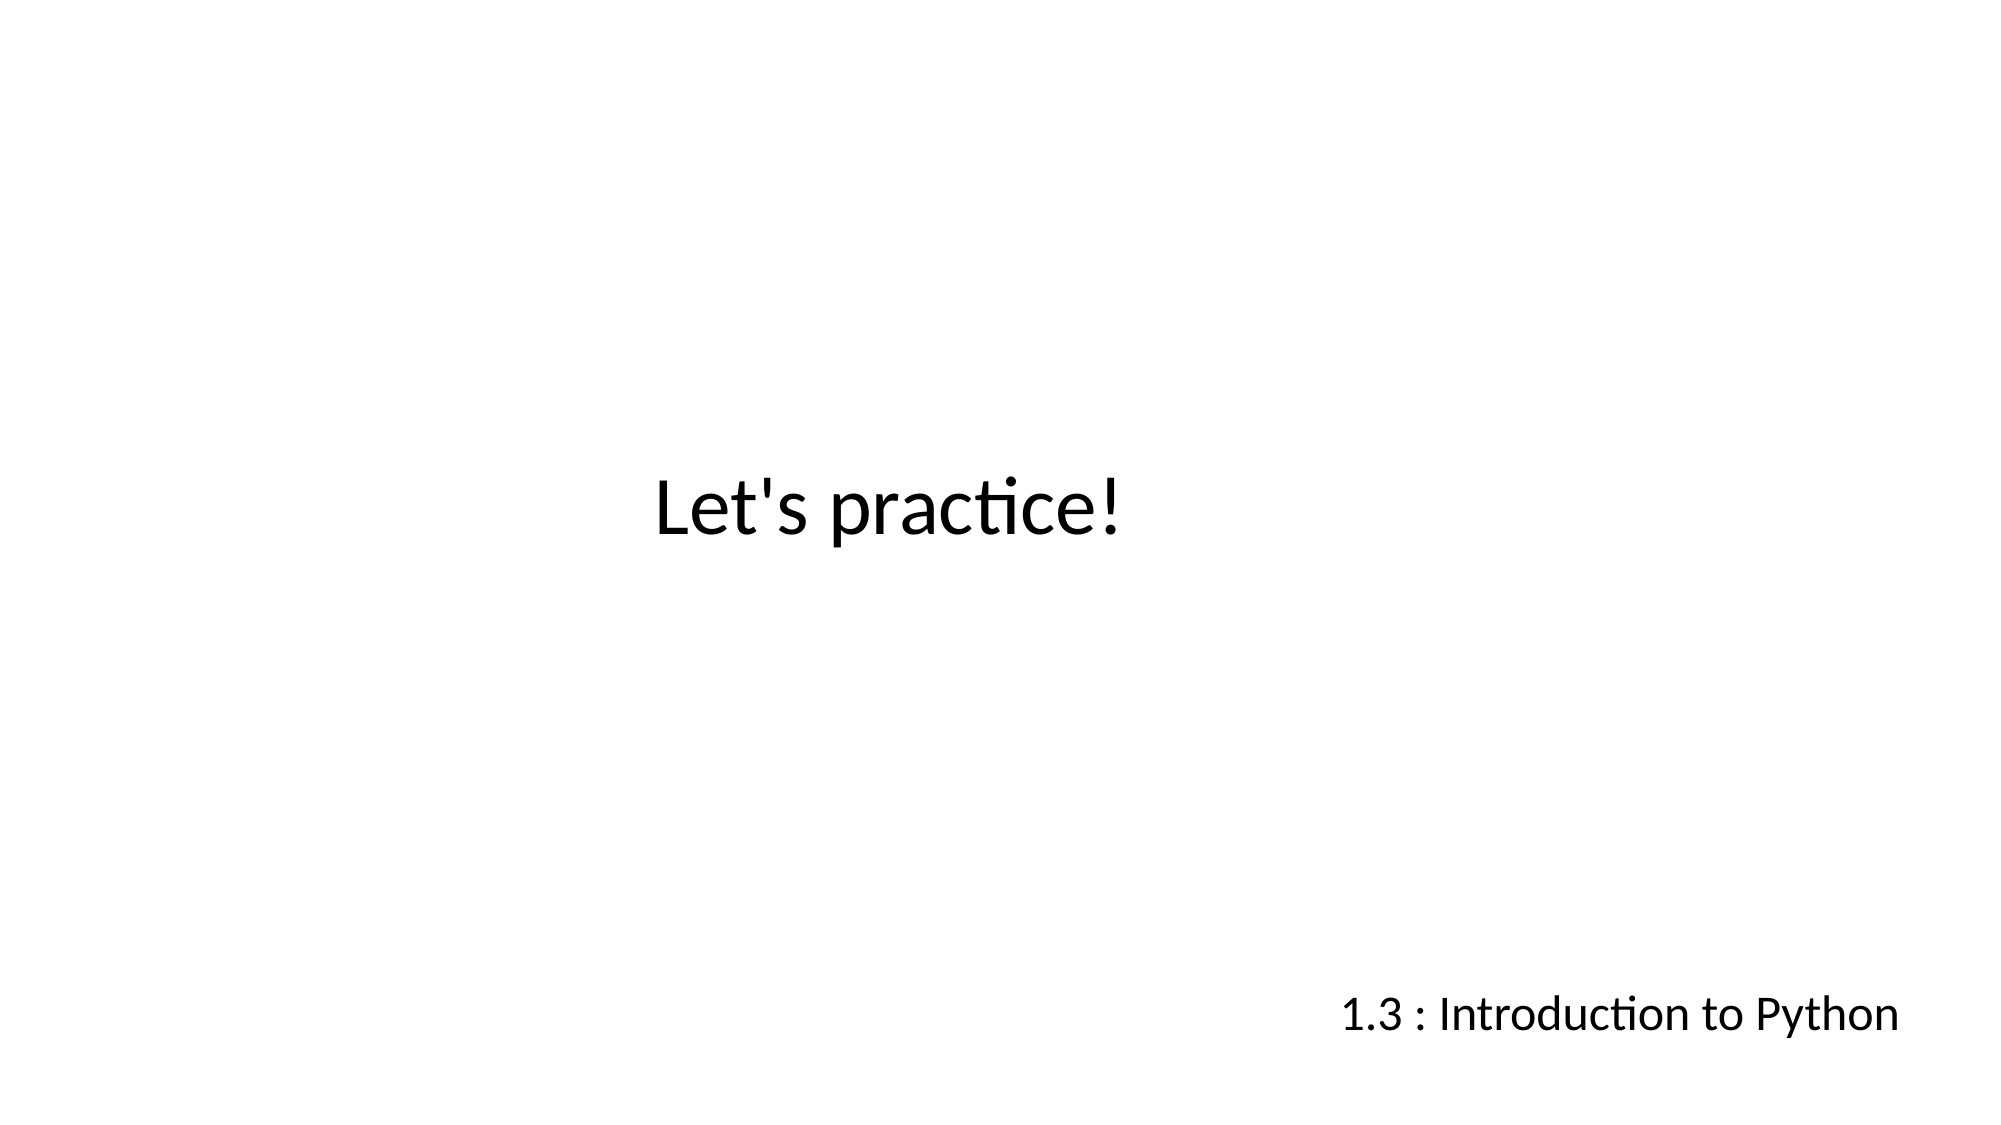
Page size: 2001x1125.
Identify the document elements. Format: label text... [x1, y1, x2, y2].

title Let's practice! [639, 398, 1232, 616]
text_box 1.3 : Introduction to Python [1324, 973, 1915, 1049]
